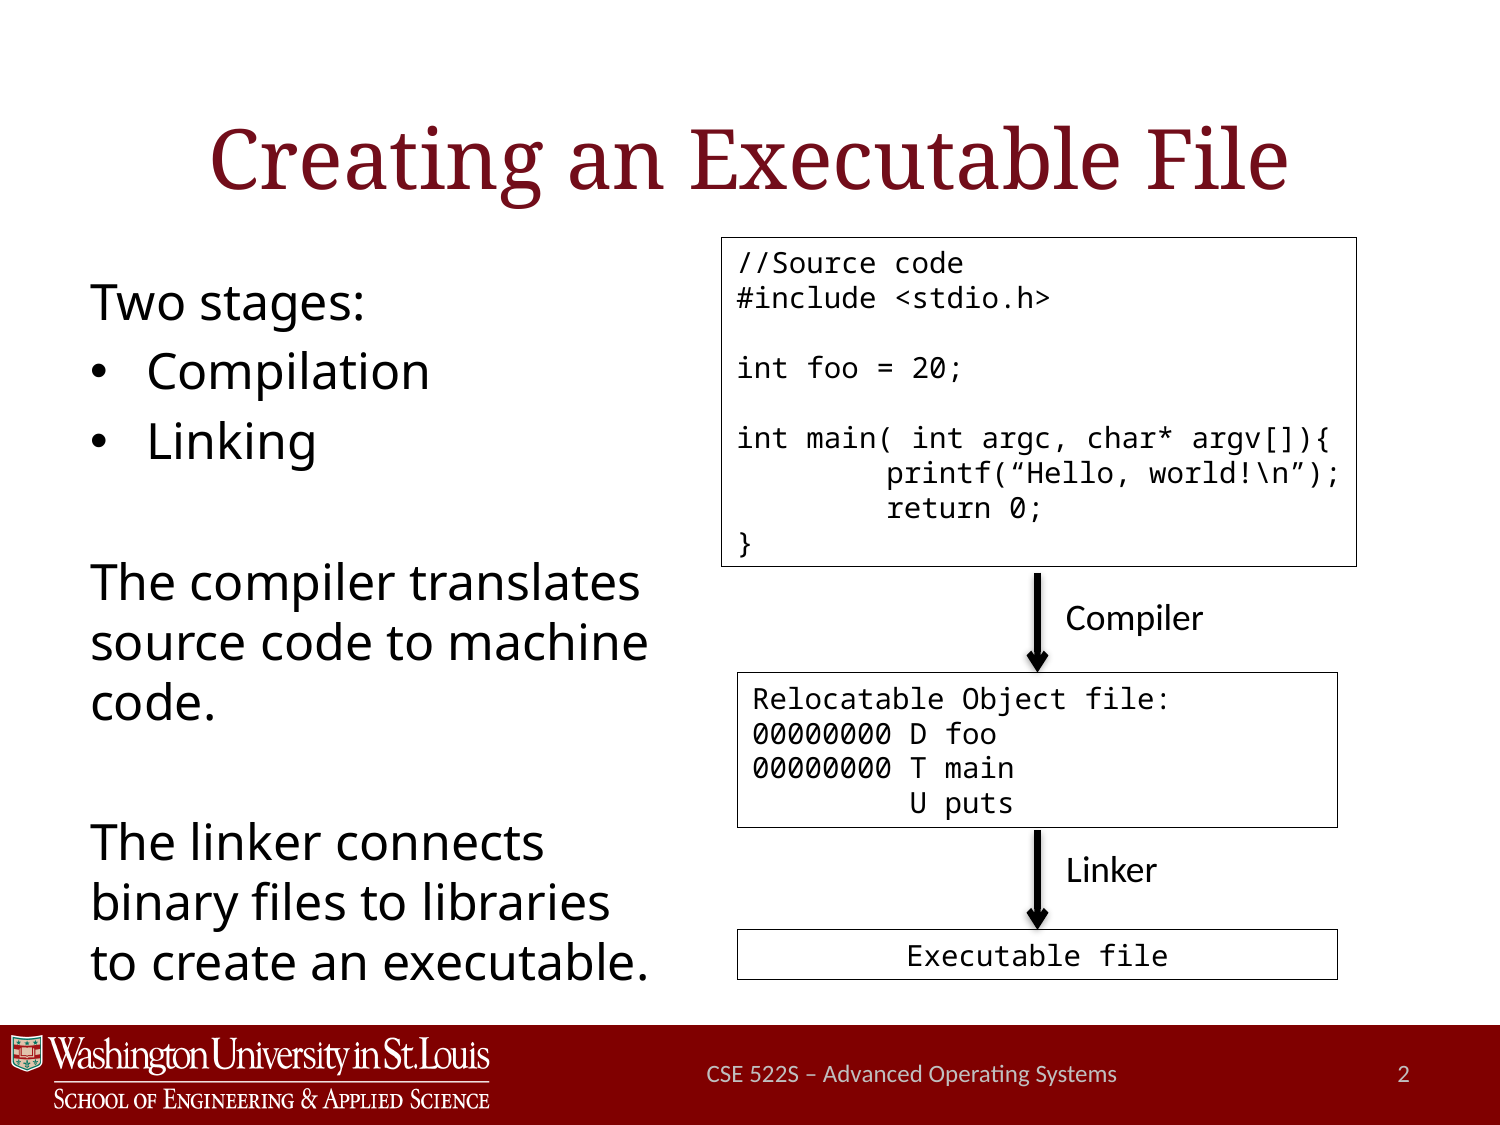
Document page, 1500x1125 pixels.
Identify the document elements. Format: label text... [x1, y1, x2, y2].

slide_number 2 [1074, 1042, 1425, 1103]
title Creating an Executable File [75, 62, 1425, 250]
list Two stages: Compilation Linking The compiler translates source code to machine code. The linker connects binary files to libraries to create an executable. [75, 262, 1425, 1005]
footer CSE 522S – Advanced Operating Systems [675, 1042, 1074, 1103]
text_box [737, 237, 1341, 981]
picture [0, 1005, 513, 1125]
